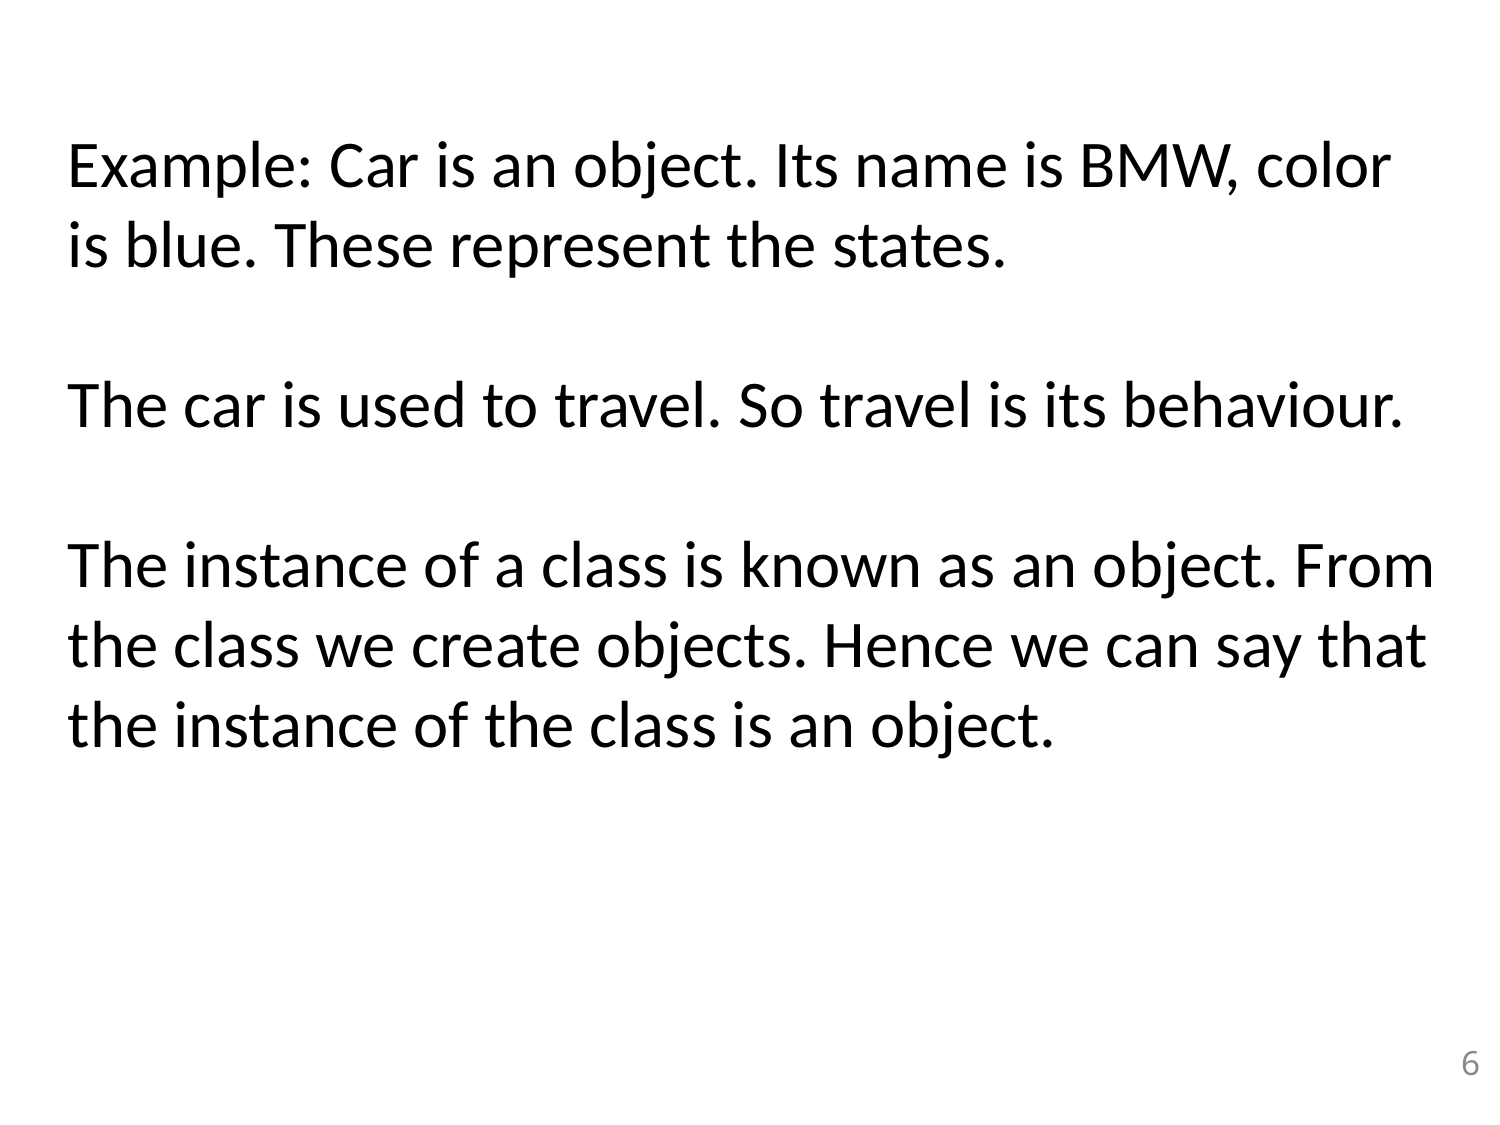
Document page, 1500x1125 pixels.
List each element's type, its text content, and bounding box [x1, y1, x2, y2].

text_box Example: Car is an object. Its name is BMW, color is blue. These represent the states. The car is used to travel. So travel is its behaviour. The instance of a class is known as an object. From the class we create objects. Hence we can say that the instance of the class is an object. [53, 113, 1459, 813]
slide_number 6 [1435, 1035, 1495, 1095]
